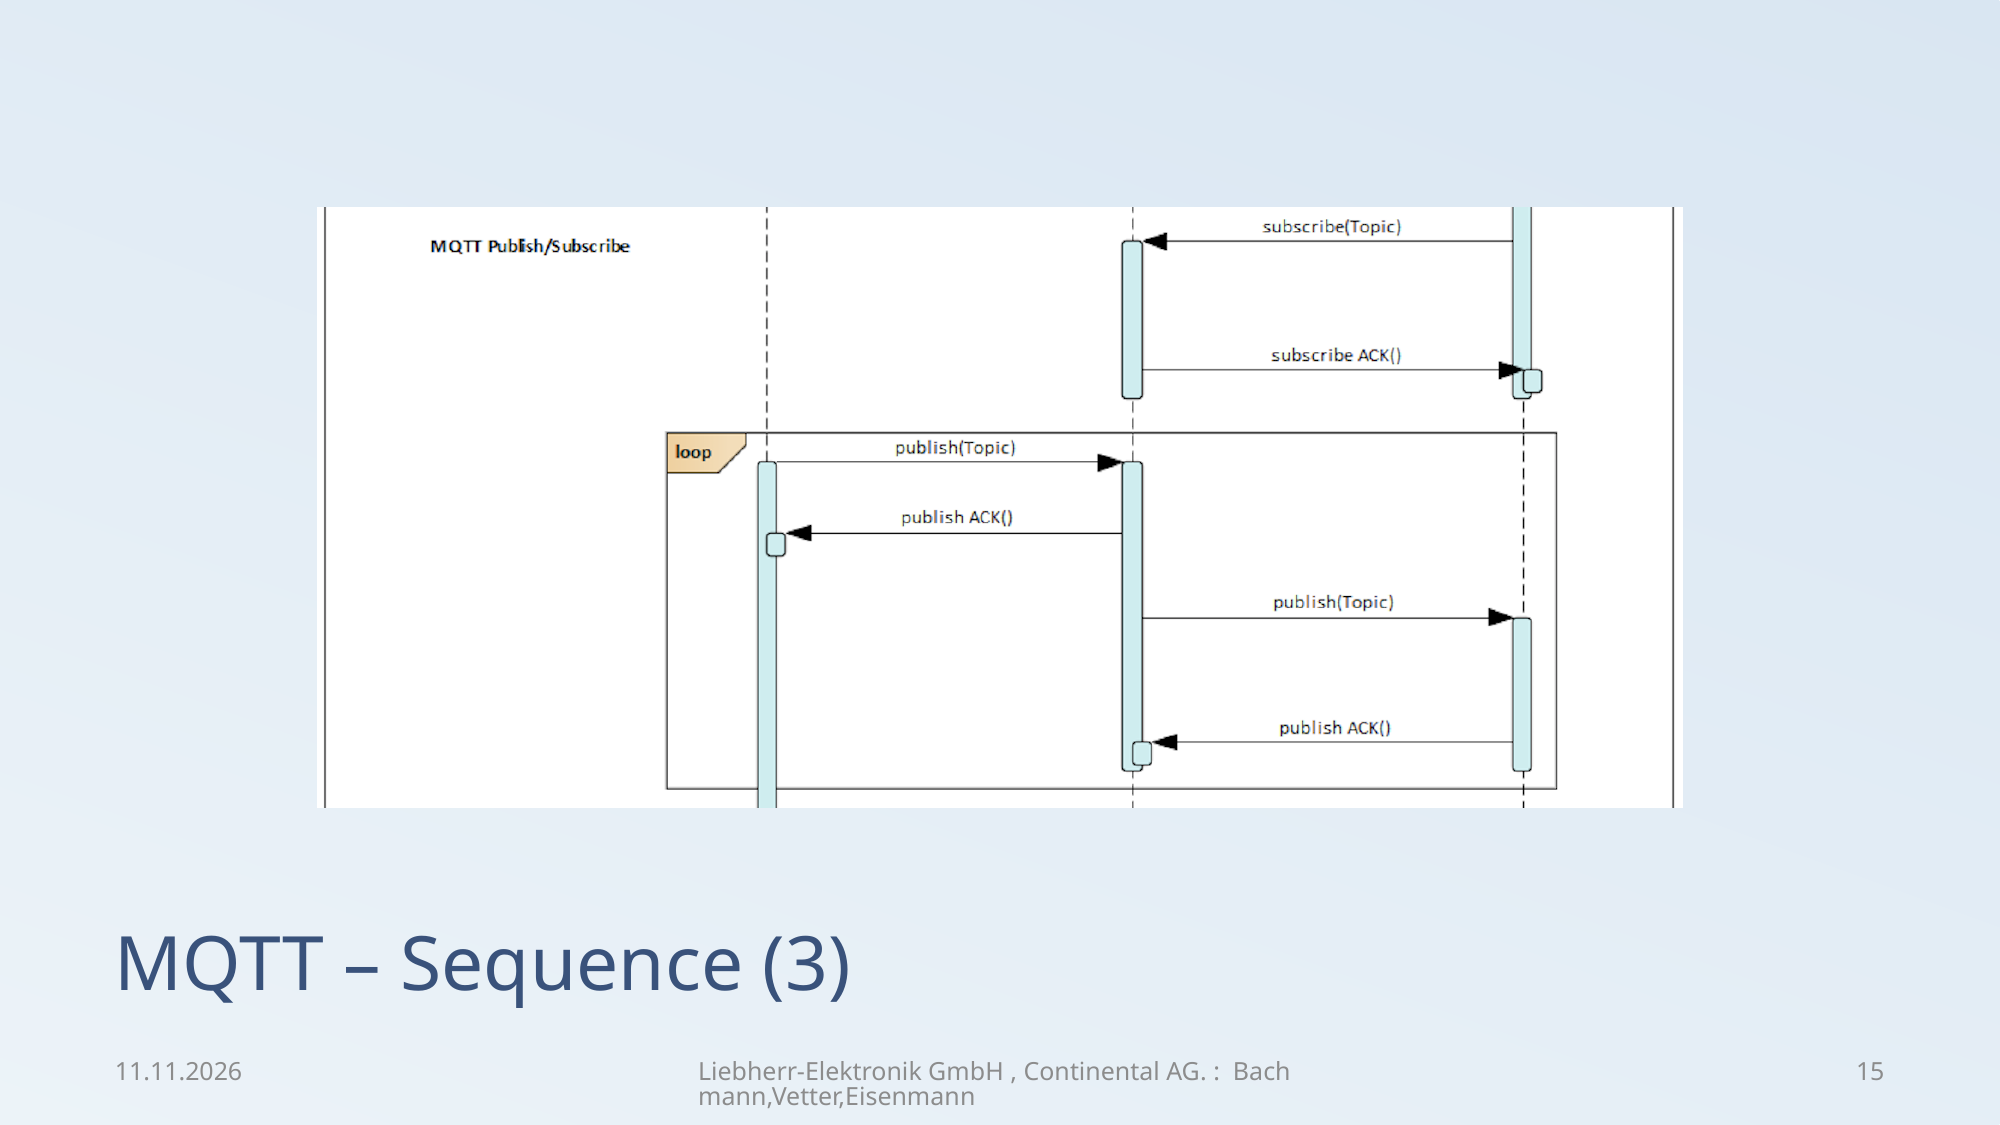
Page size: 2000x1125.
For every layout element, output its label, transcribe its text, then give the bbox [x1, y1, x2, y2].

title MQTT – Sequence (3) [99, 837, 1900, 1013]
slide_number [99, 1042, 567, 1103]
slide_number 15 [1432, 1042, 1900, 1103]
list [317, 207, 1683, 808]
footer Liebherr-Elektronik GmbH , Continental AG. : Bachmann,Vetter,Eisenmann [683, 1042, 1317, 1103]
